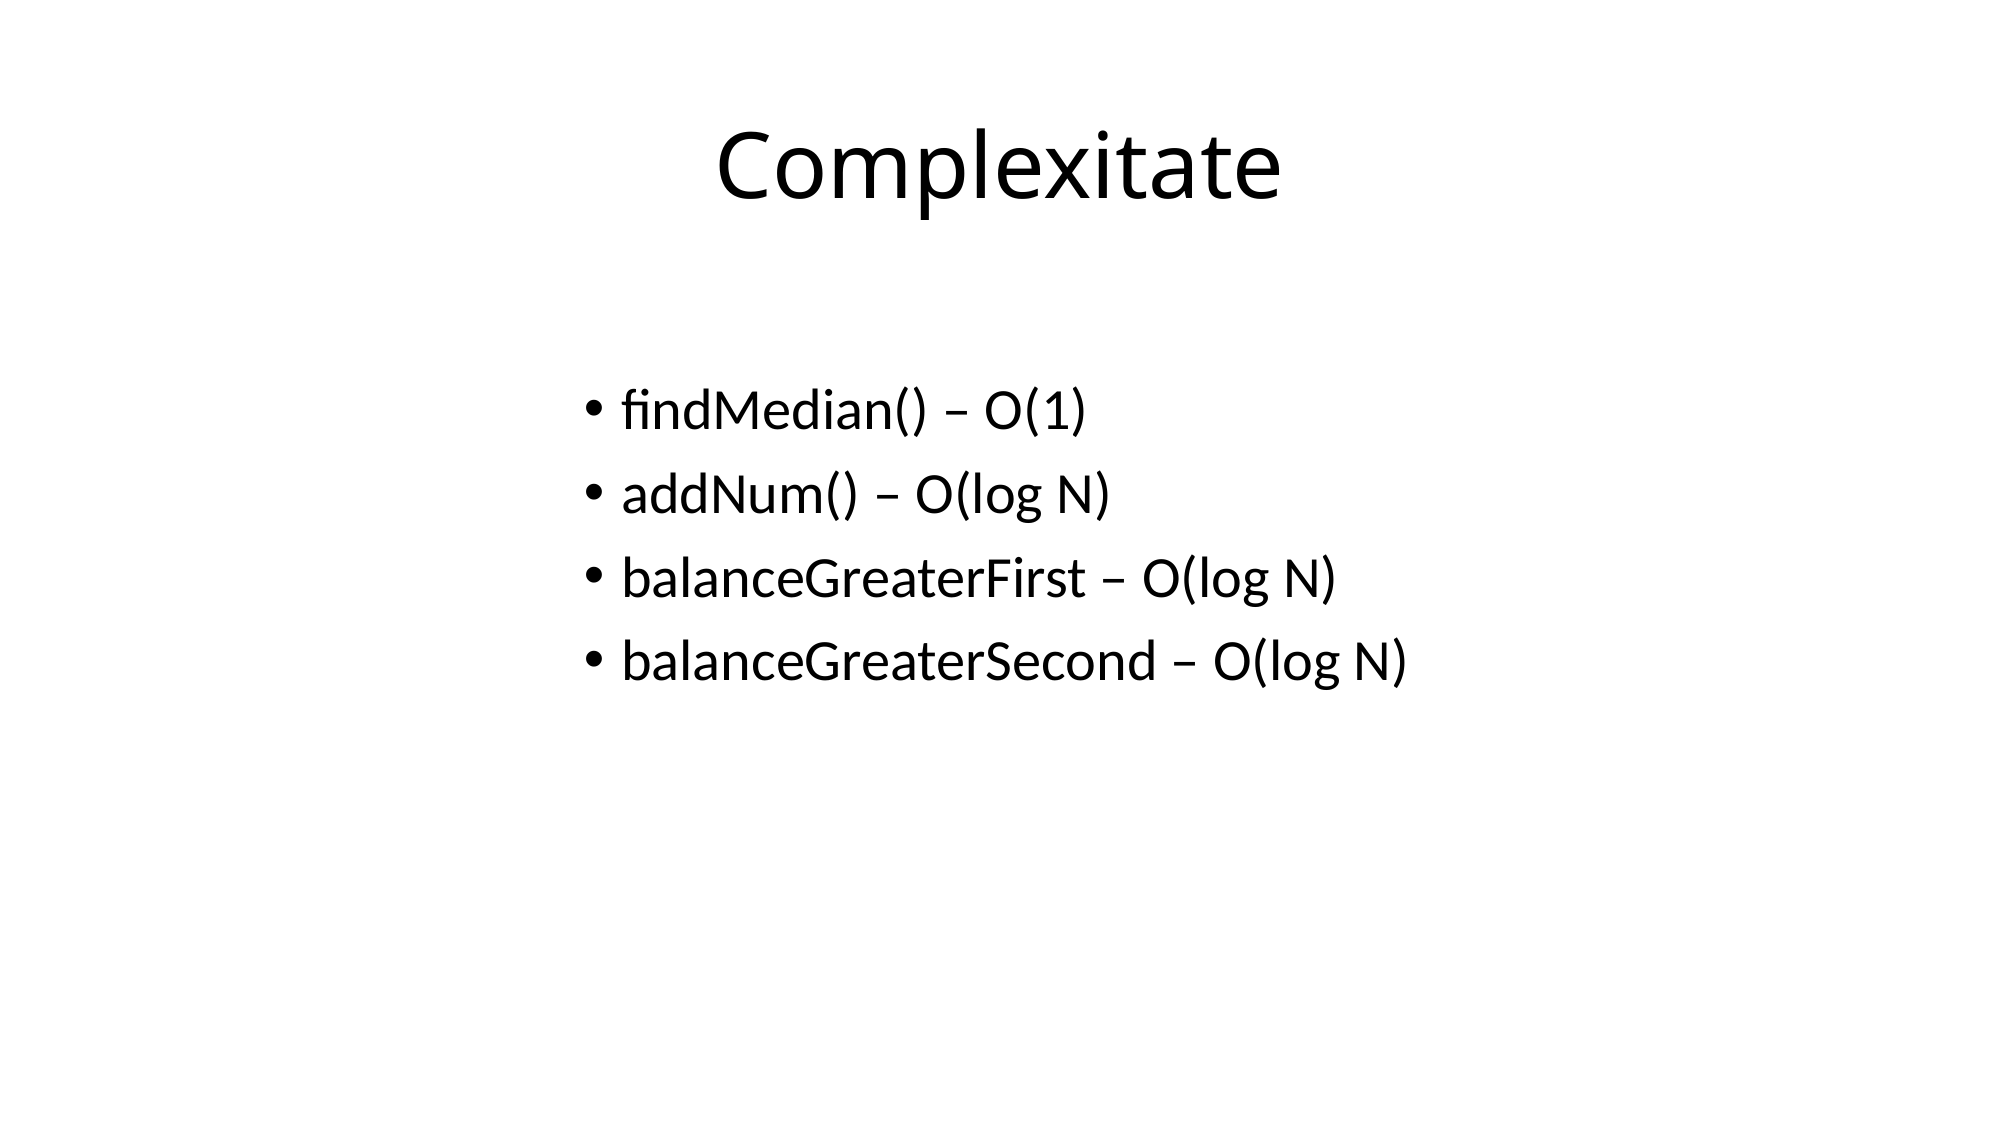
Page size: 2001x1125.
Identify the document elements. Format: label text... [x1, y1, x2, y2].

title Complexitate [137, 59, 1863, 278]
list findMedian() – O(1) addNum() – O(log N) balanceGreaterFirst – O(log N) balanceGreaterSecond – O(log N) [568, 371, 1432, 754]
